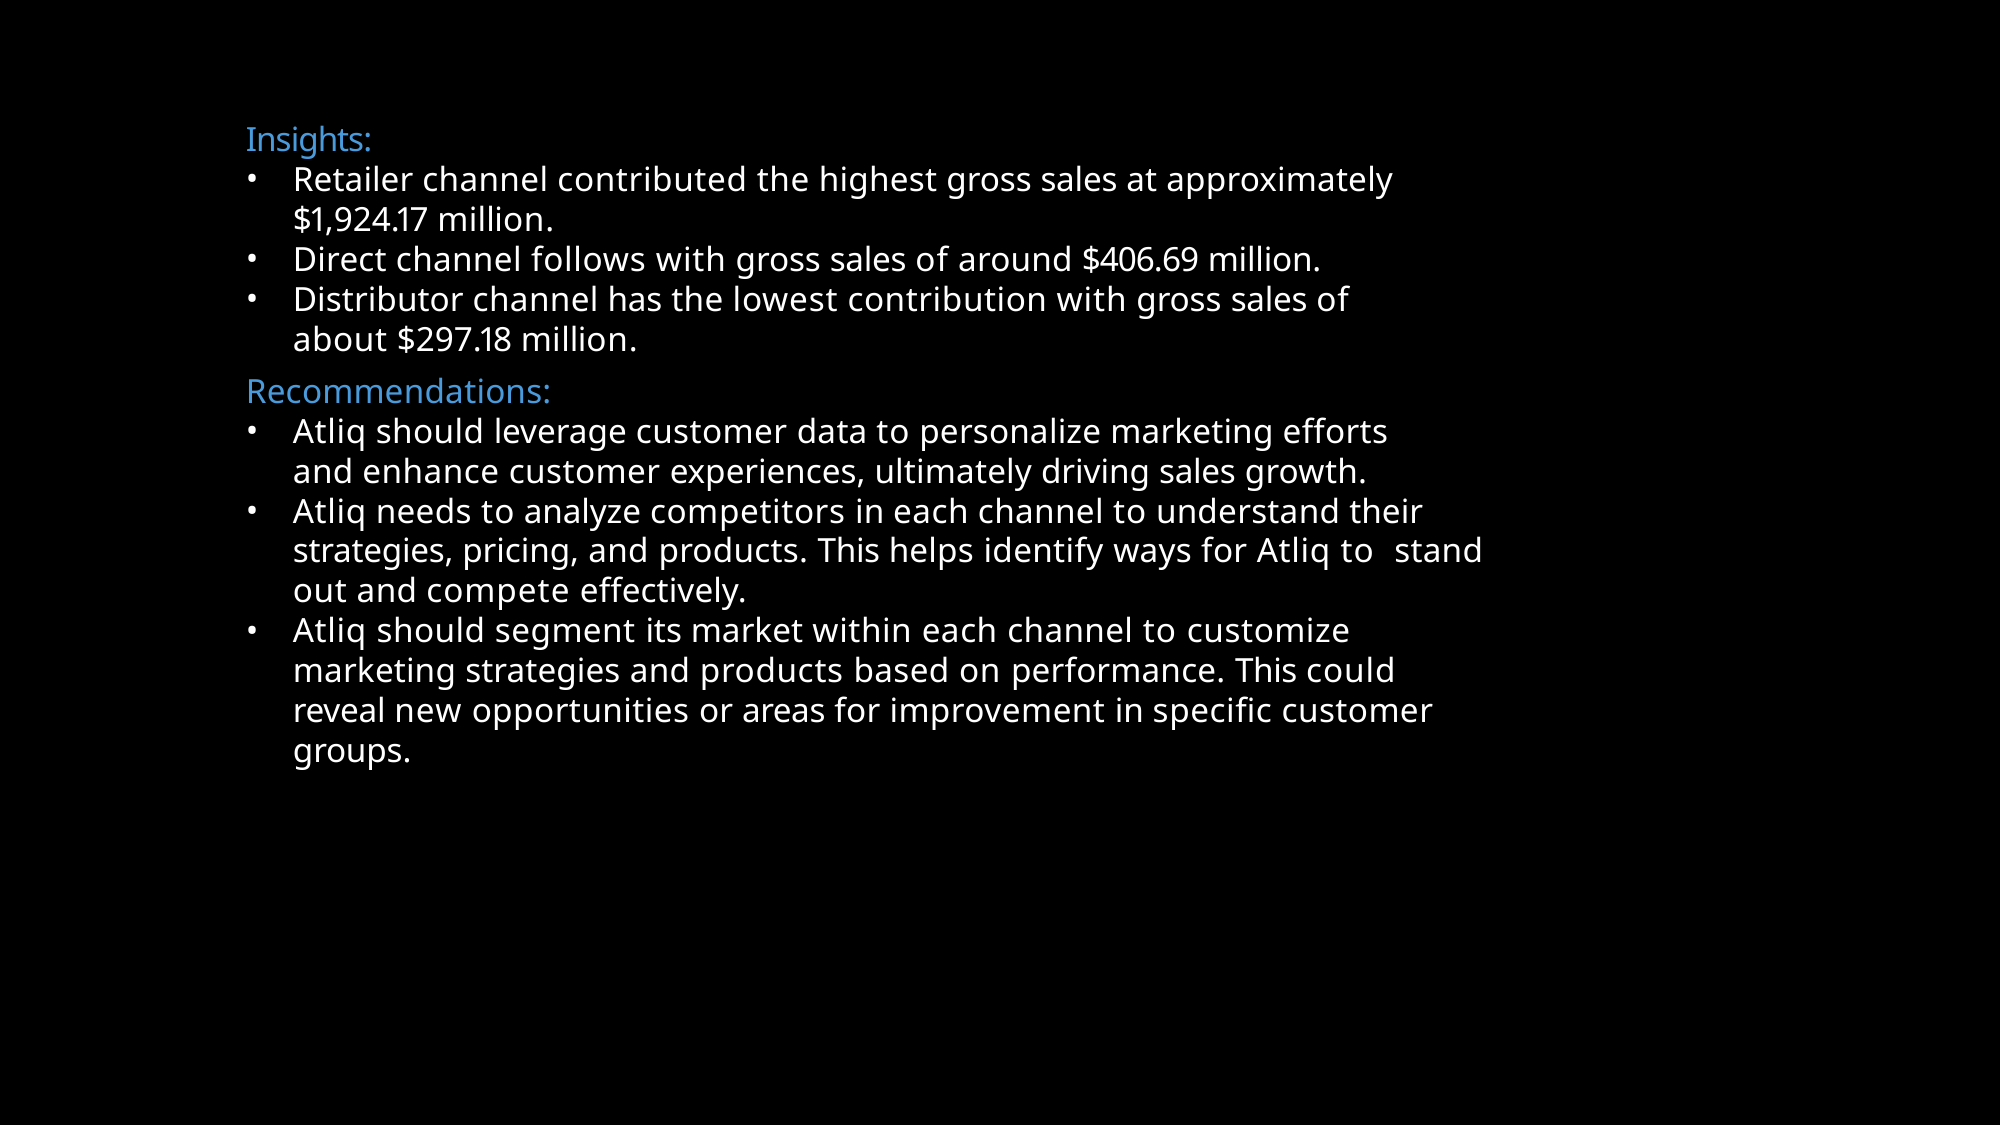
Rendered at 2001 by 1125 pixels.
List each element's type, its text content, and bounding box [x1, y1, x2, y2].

text_box Insights: Retailer channel contributed the highest gross sales at approximately $1,924.17 million. Direct channel follows with gross sales of around $406.69 million. Distributor channel has the lowest contribution with gross sales of about $297.18 million. Recommendations: Atliq should leverage customer data to personalize marketing efforts and enhance customer experiences, ultimately driving sales growth. Atliq needs to analyze competitors in each channel to understand their strategies, pricing, and products. This helps identify ways for Atliq to stand out and compete effectively. Atliq should segment its market within each channel to customize marketing strategies and products based on performance. This could reveal new opportunities or areas for improvement in specific customer groups. [243, 115, 1504, 770]
